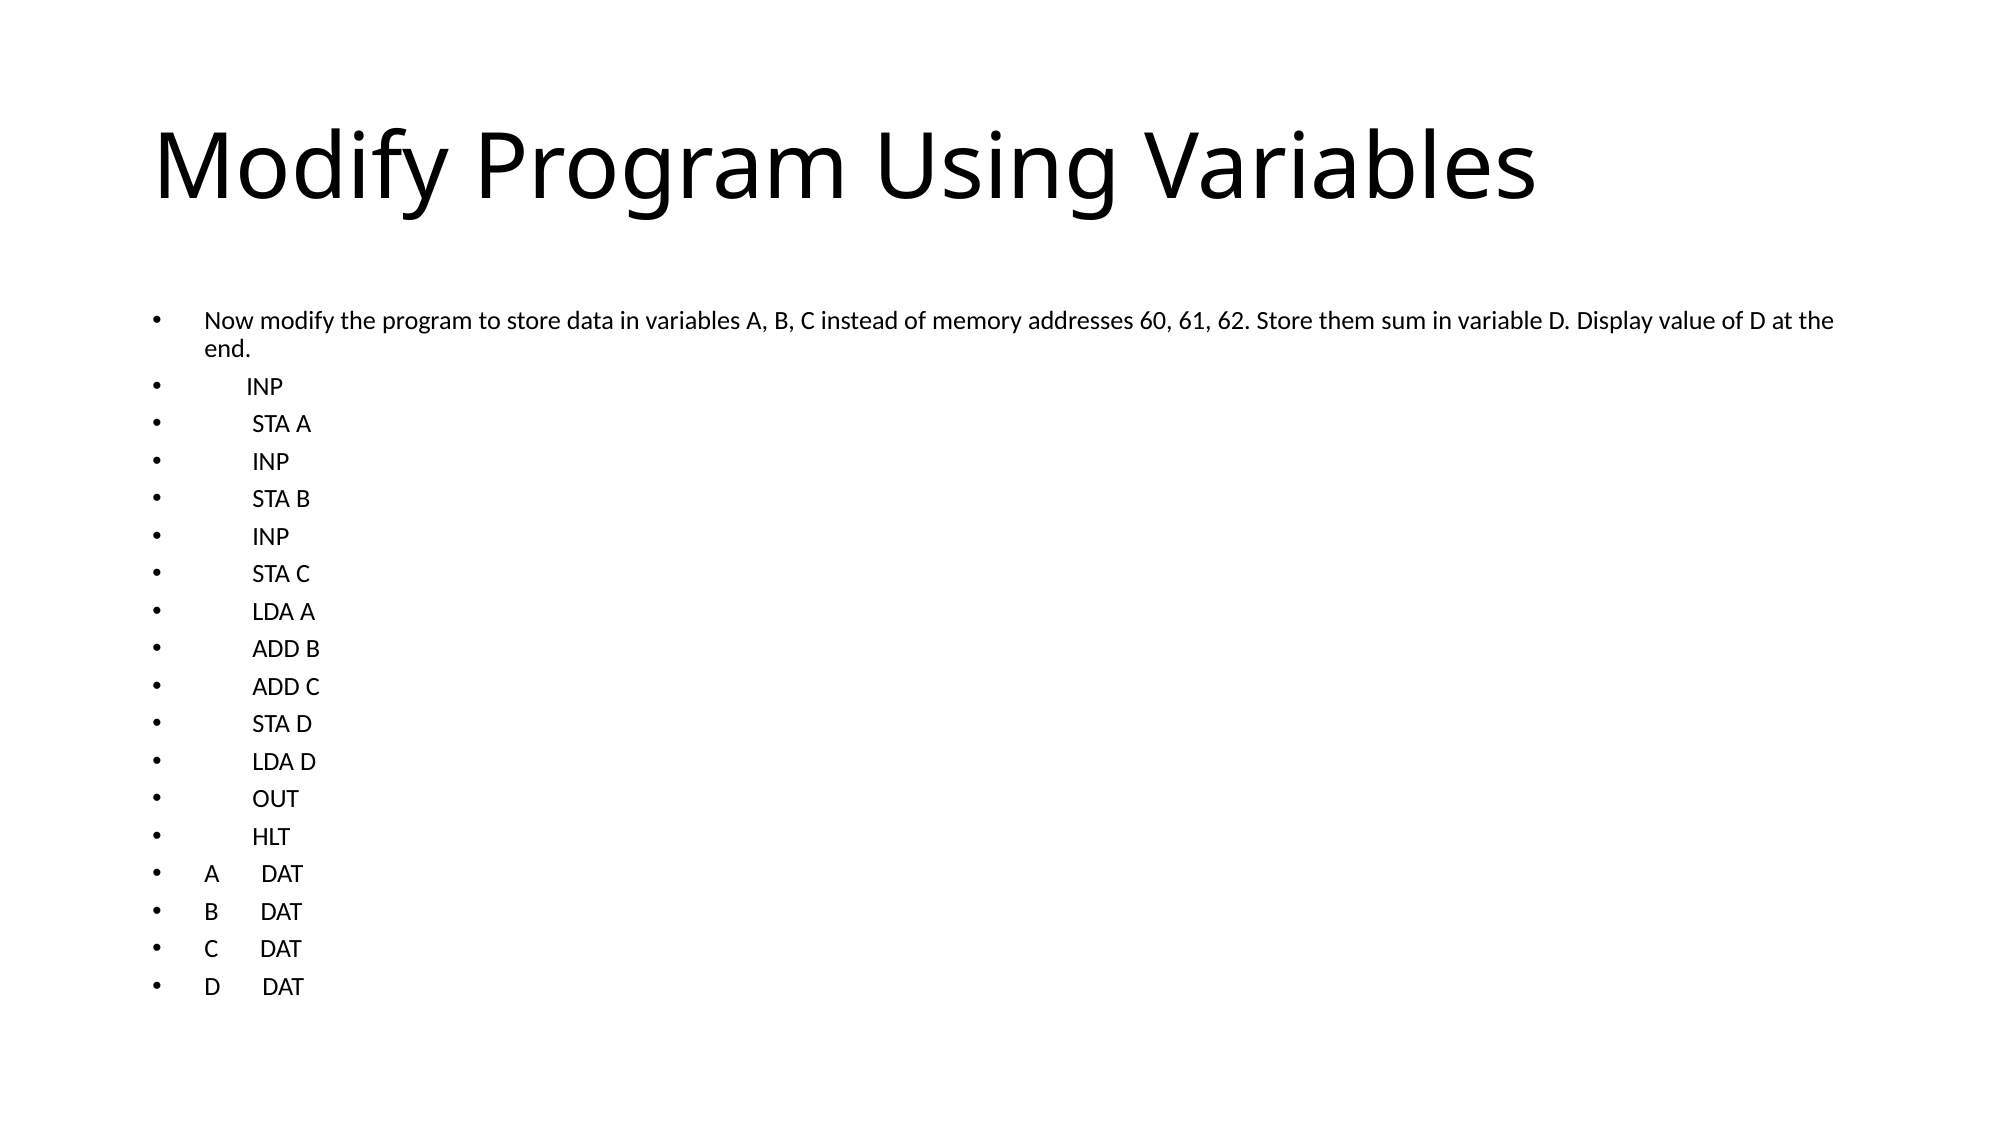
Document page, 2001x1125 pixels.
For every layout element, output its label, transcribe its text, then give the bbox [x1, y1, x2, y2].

list Now modify the program to store data in variables A, B, C instead of memory addresses 60, 61, 62. Store them sum in variable D. Display value of D at the end. INP STA A INP STA B INP STA C LDA A ADD B ADD C STA D LDA D OUT HLT A DAT B DAT C DAT D DAT [137, 299, 1863, 1014]
title Modify Program Using Variables [137, 59, 1863, 278]
